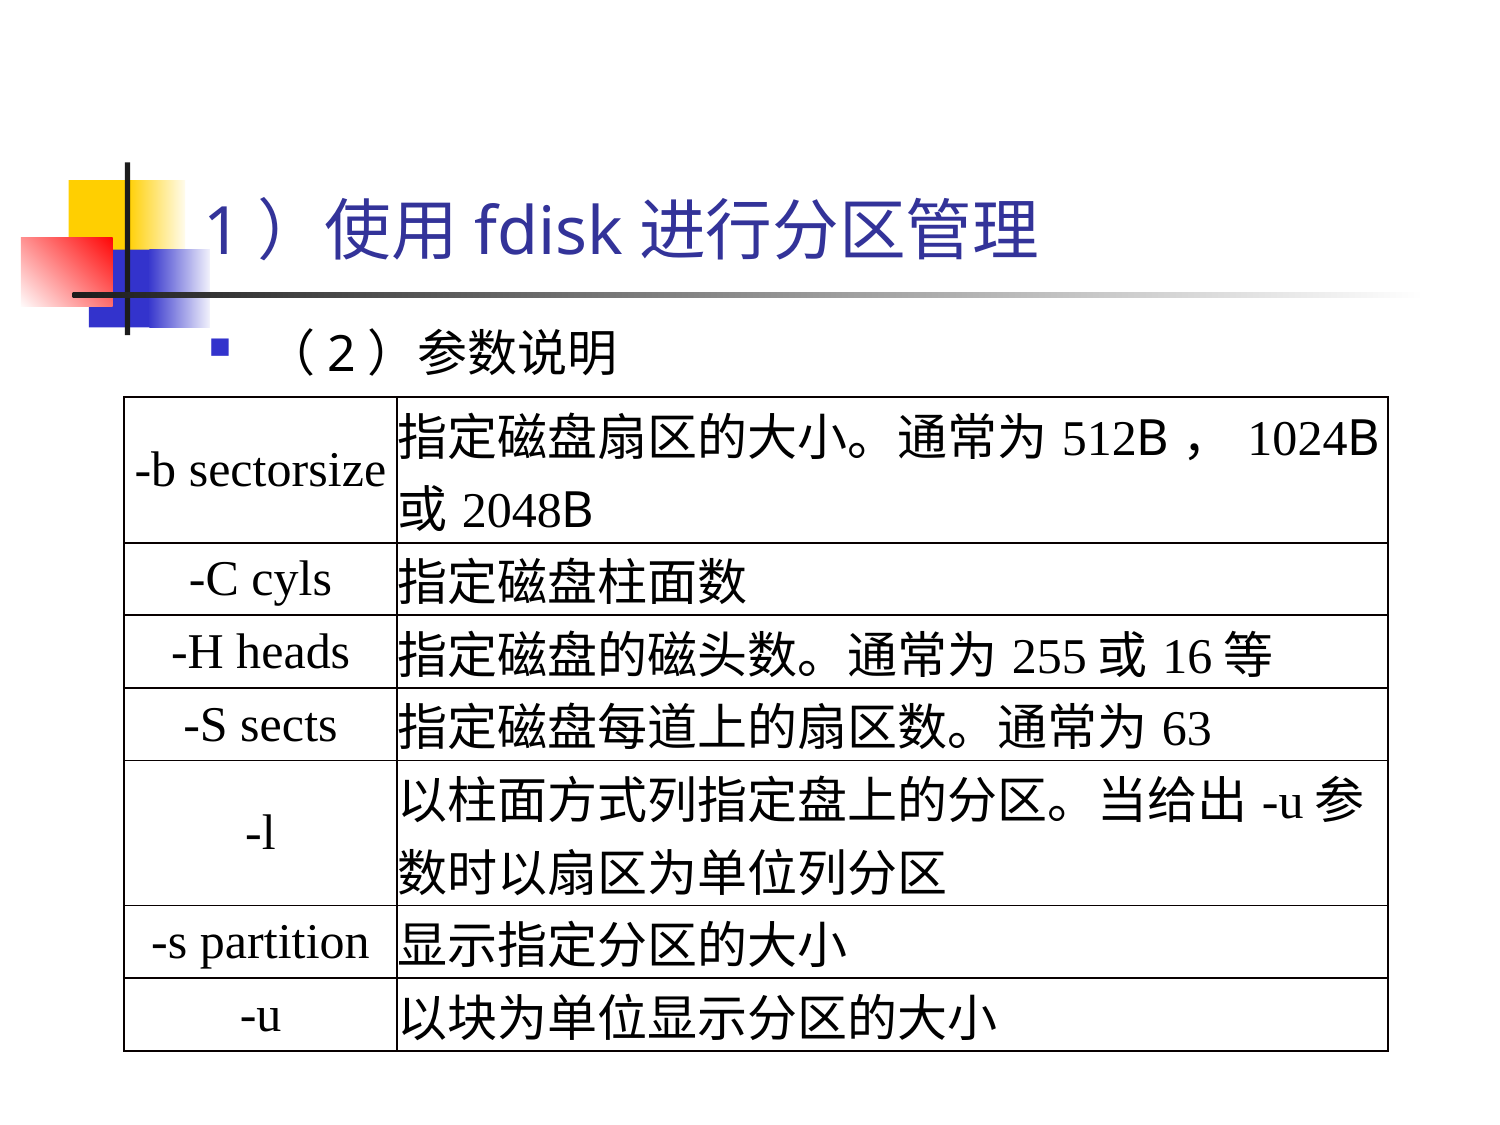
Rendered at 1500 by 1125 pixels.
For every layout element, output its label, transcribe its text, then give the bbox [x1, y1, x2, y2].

table_cell -l [125, 761, 396, 905]
table_header -b sectorsize [125, 398, 396, 542]
table_cell -H heads [125, 616, 396, 687]
table_cell 指定磁盘的磁头数。通常为255或16等 [398, 616, 1387, 687]
table_cell -S sects [125, 689, 396, 760]
table_cell -u [125, 979, 396, 1050]
table_cell 以柱面方式列指定盘上的分区。当给出-u参数时以扇区为单位列分区 [398, 761, 1387, 905]
table_cell 指定磁盘每道上的扇区数。通常为63 [398, 689, 1387, 760]
title 1）使用fdisk进行分区管理 [188, 34, 1468, 276]
table_cell 以块为单位显示分区的大小 [398, 979, 1387, 1050]
table_cell -C cyls [125, 544, 396, 614]
table_cell -s partition [125, 906, 396, 977]
table_header 指定磁盘扇区的大小。通常为512B，1024B或2048B [398, 398, 1387, 542]
table_cell 显示指定分区的大小 [398, 906, 1387, 977]
list （2）参数说明 [193, 314, 1470, 990]
table_cell 指定磁盘柱面数 [398, 544, 1387, 614]
